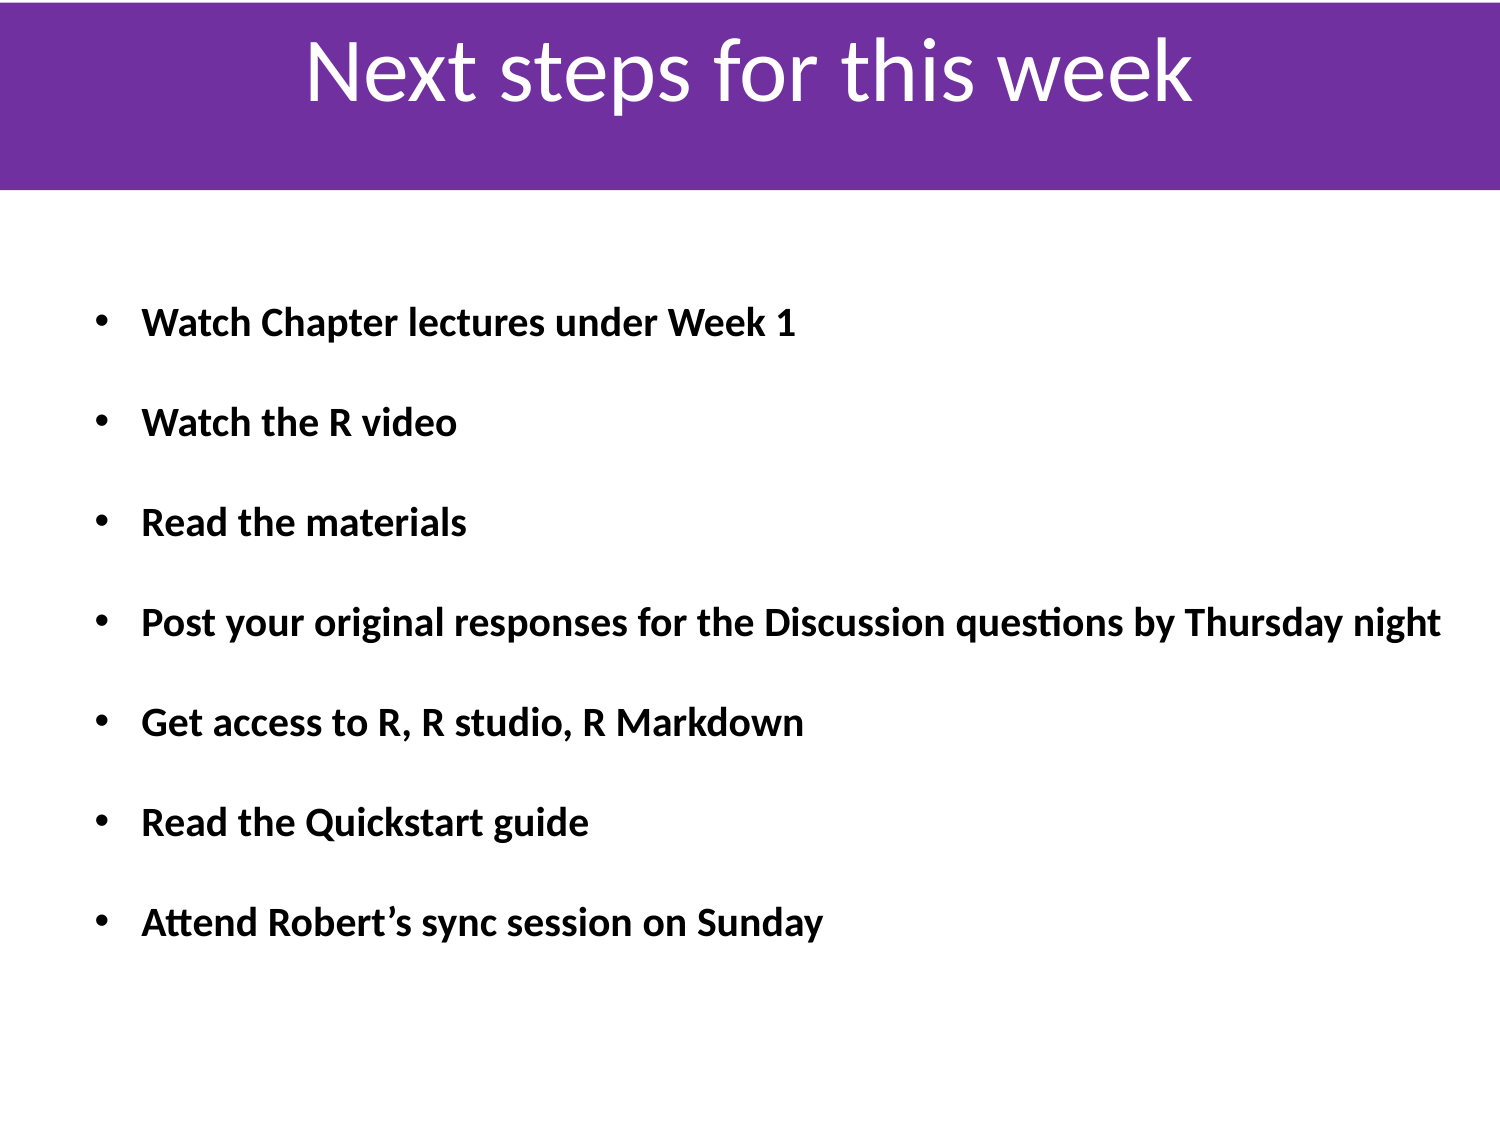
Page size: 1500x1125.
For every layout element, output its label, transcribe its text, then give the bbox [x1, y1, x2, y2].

text_box Next steps for this week [0, 2, 1500, 191]
text_box Watch Chapter lectures under Week 1 Watch the R video Read the materials Post your original responses for the Discussion questions by Thursday night Get access to R, R studio, R Markdown Read the Quickstart guide Attend Robert’s sync session on Sunday [79, 237, 1458, 1003]
